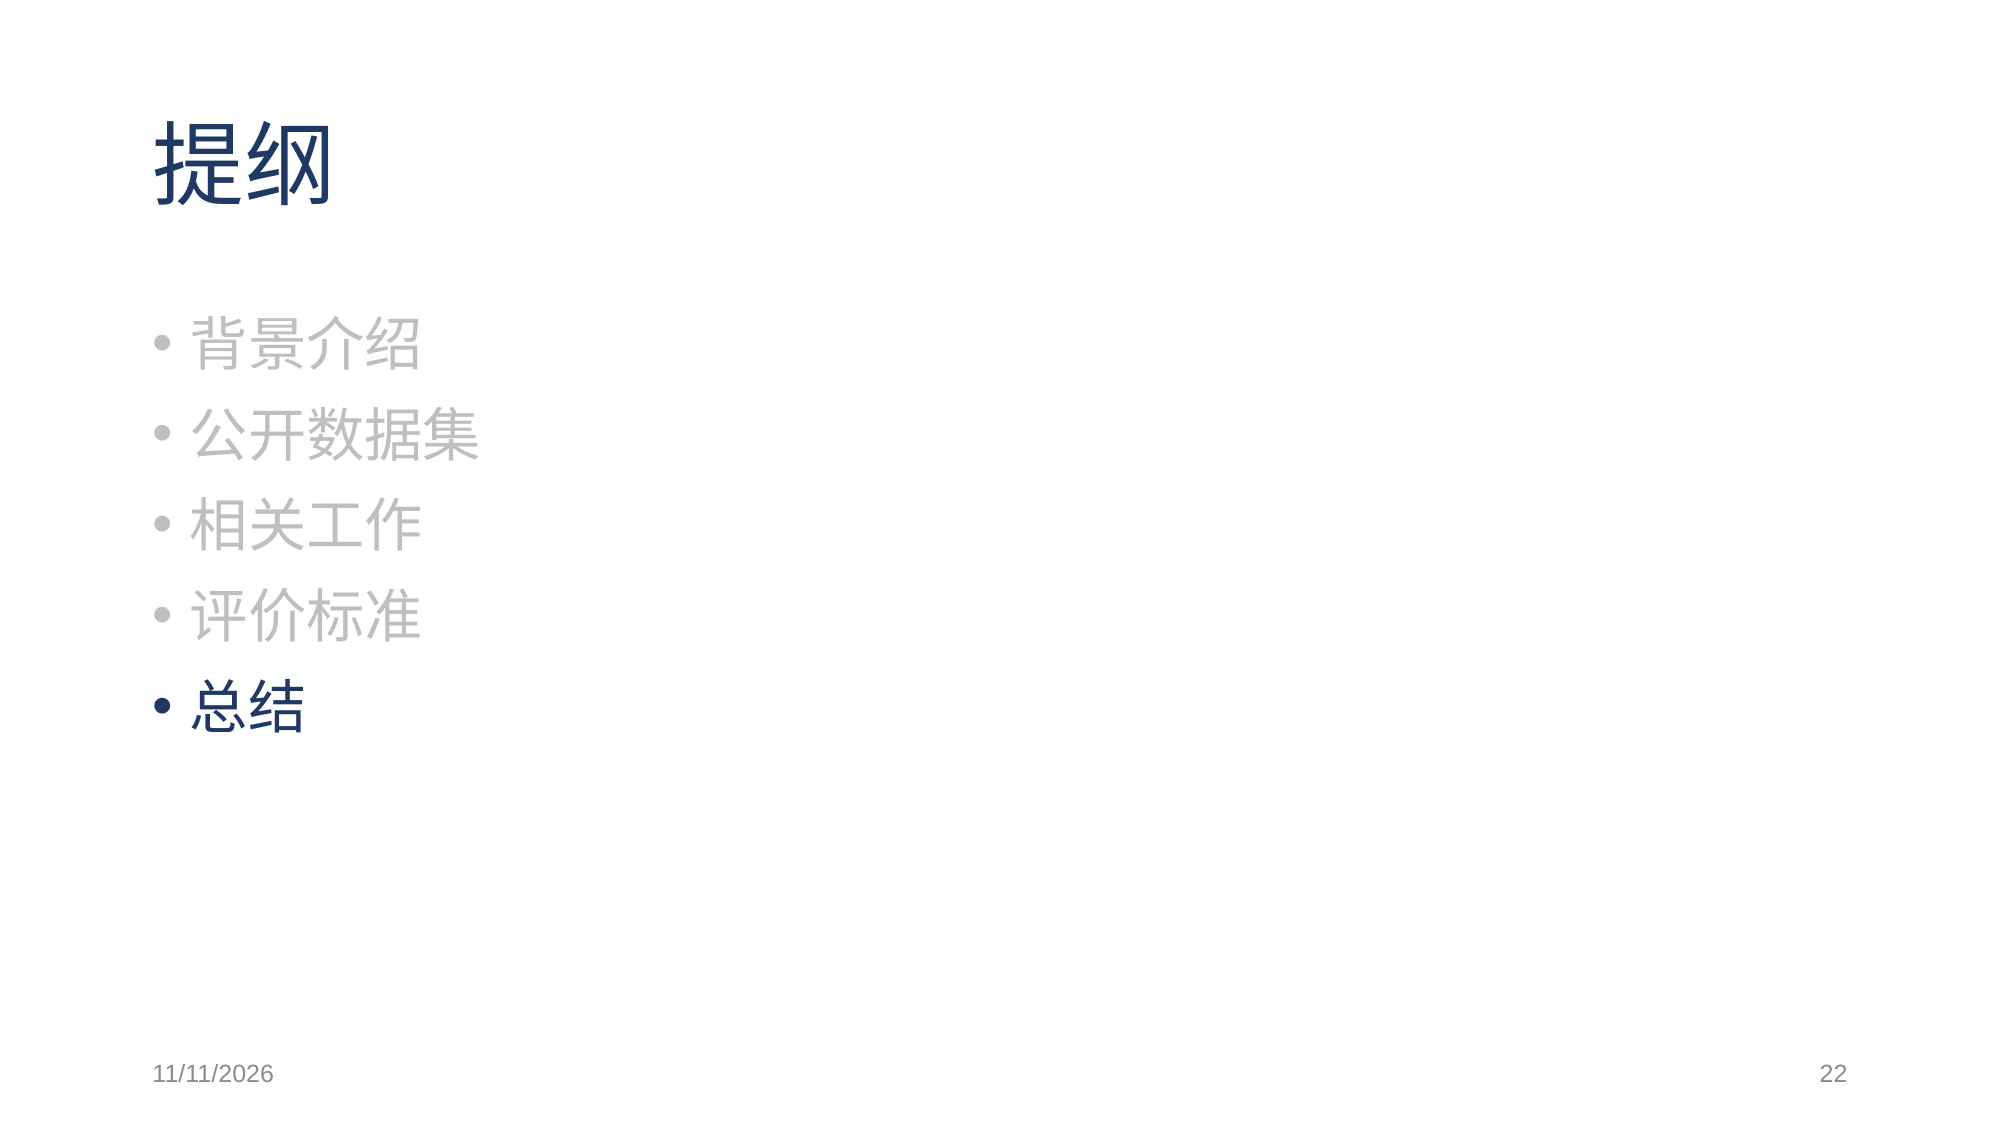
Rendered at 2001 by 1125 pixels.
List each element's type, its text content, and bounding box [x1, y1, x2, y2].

list 背景介绍 公开数据集 相关工作 评价标准 总结 [137, 299, 1863, 1014]
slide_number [137, 1042, 588, 1103]
title 提纲 [137, 59, 1863, 278]
slide_number 22 [1412, 1042, 1863, 1103]
